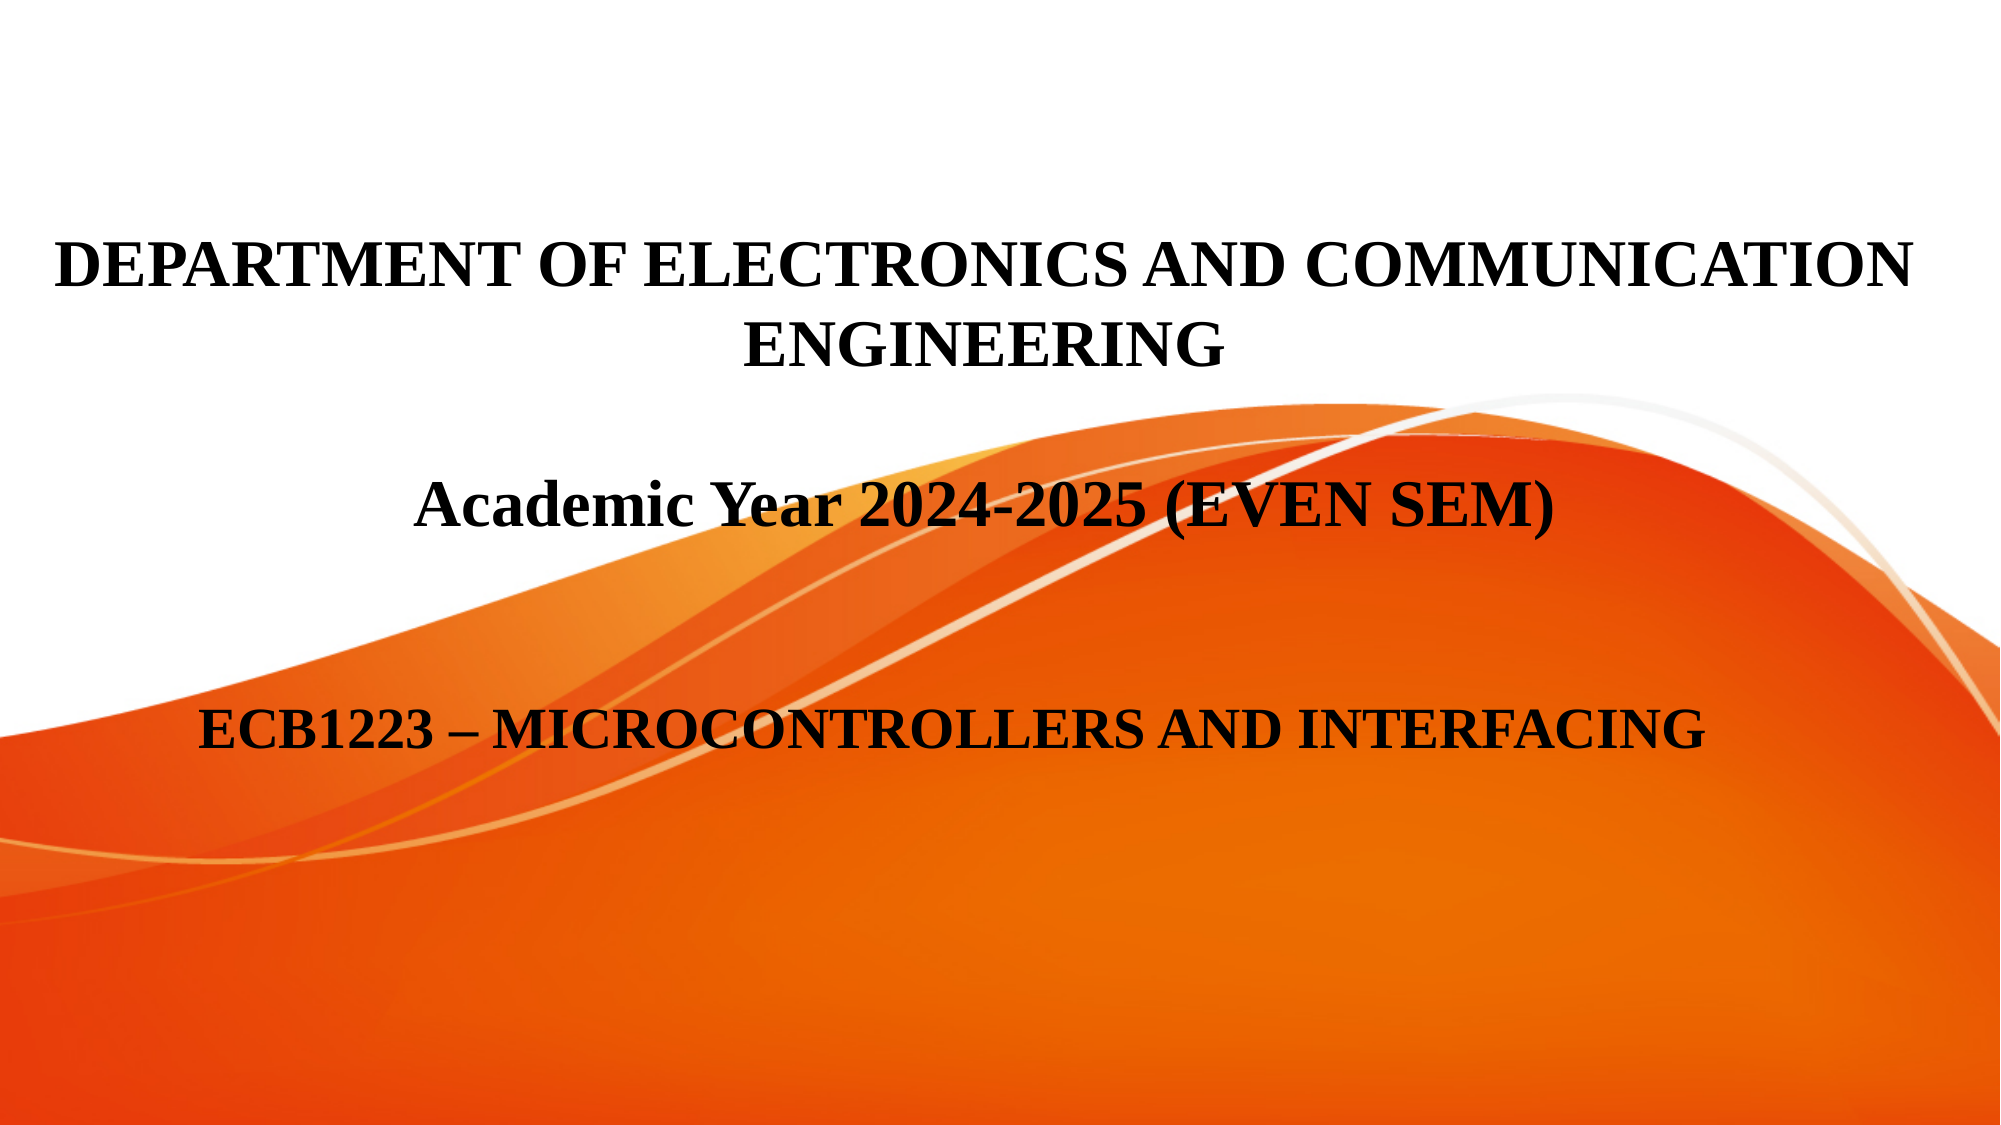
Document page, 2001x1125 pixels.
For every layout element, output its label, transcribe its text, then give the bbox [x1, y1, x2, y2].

subtitle ECB1223 – MICROCONTROLLERS AND INTERFACING [155, 590, 1751, 945]
title DEPARTMENT OF ELECTRONICS AND COMMUNICATION ENGINEERING Academic Year 2024-2025 (EVEN SEM) [22, 183, 1948, 577]
picture [0, 42, 2000, 1125]
